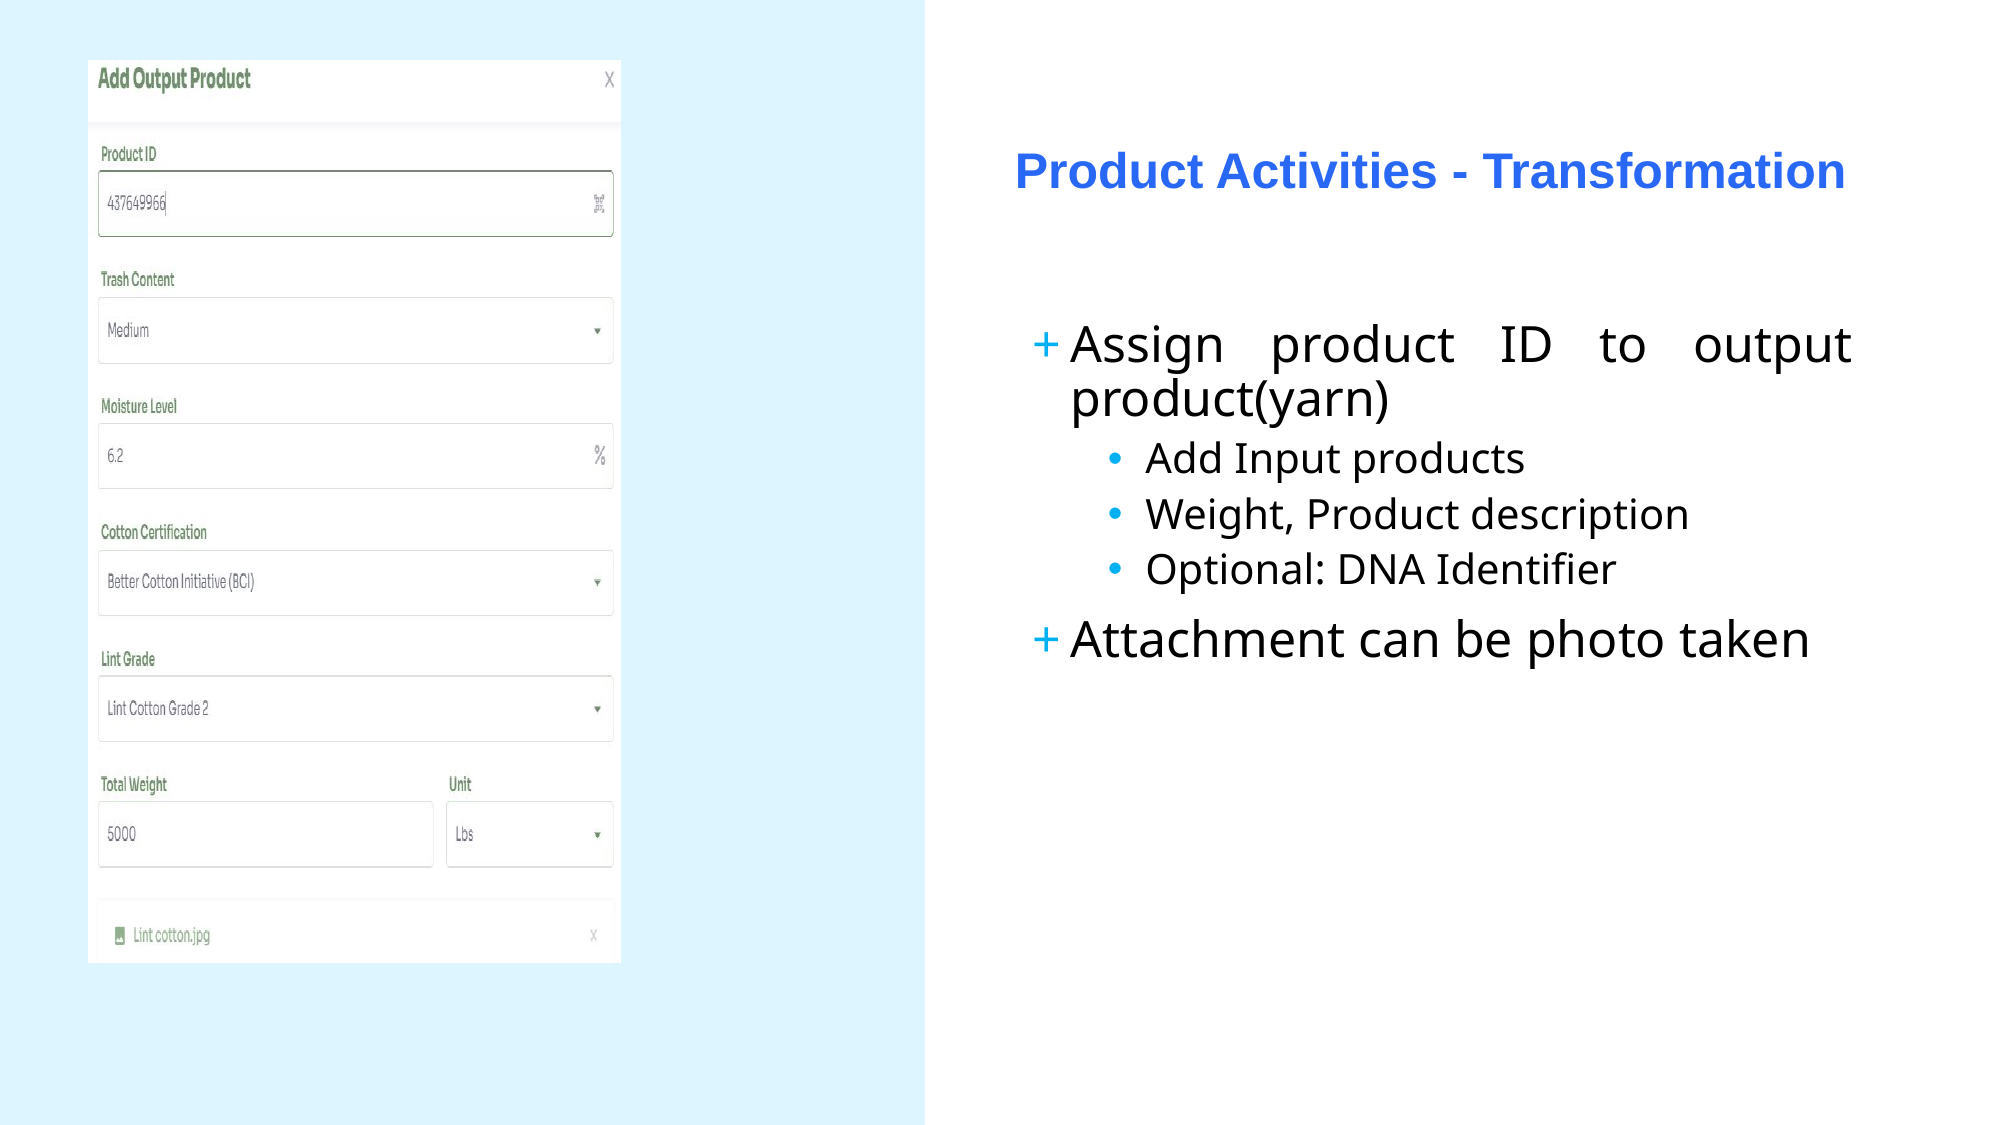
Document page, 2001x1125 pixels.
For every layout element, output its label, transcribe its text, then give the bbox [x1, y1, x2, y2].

list Assign product ID to output product(yarn) Add Input products Weight, Product description Optional: DNA Identifier Attachment can be photo taken [1017, 311, 1868, 965]
title Product Activities - Transformation [999, 130, 1912, 207]
picture [88, 60, 621, 963]
